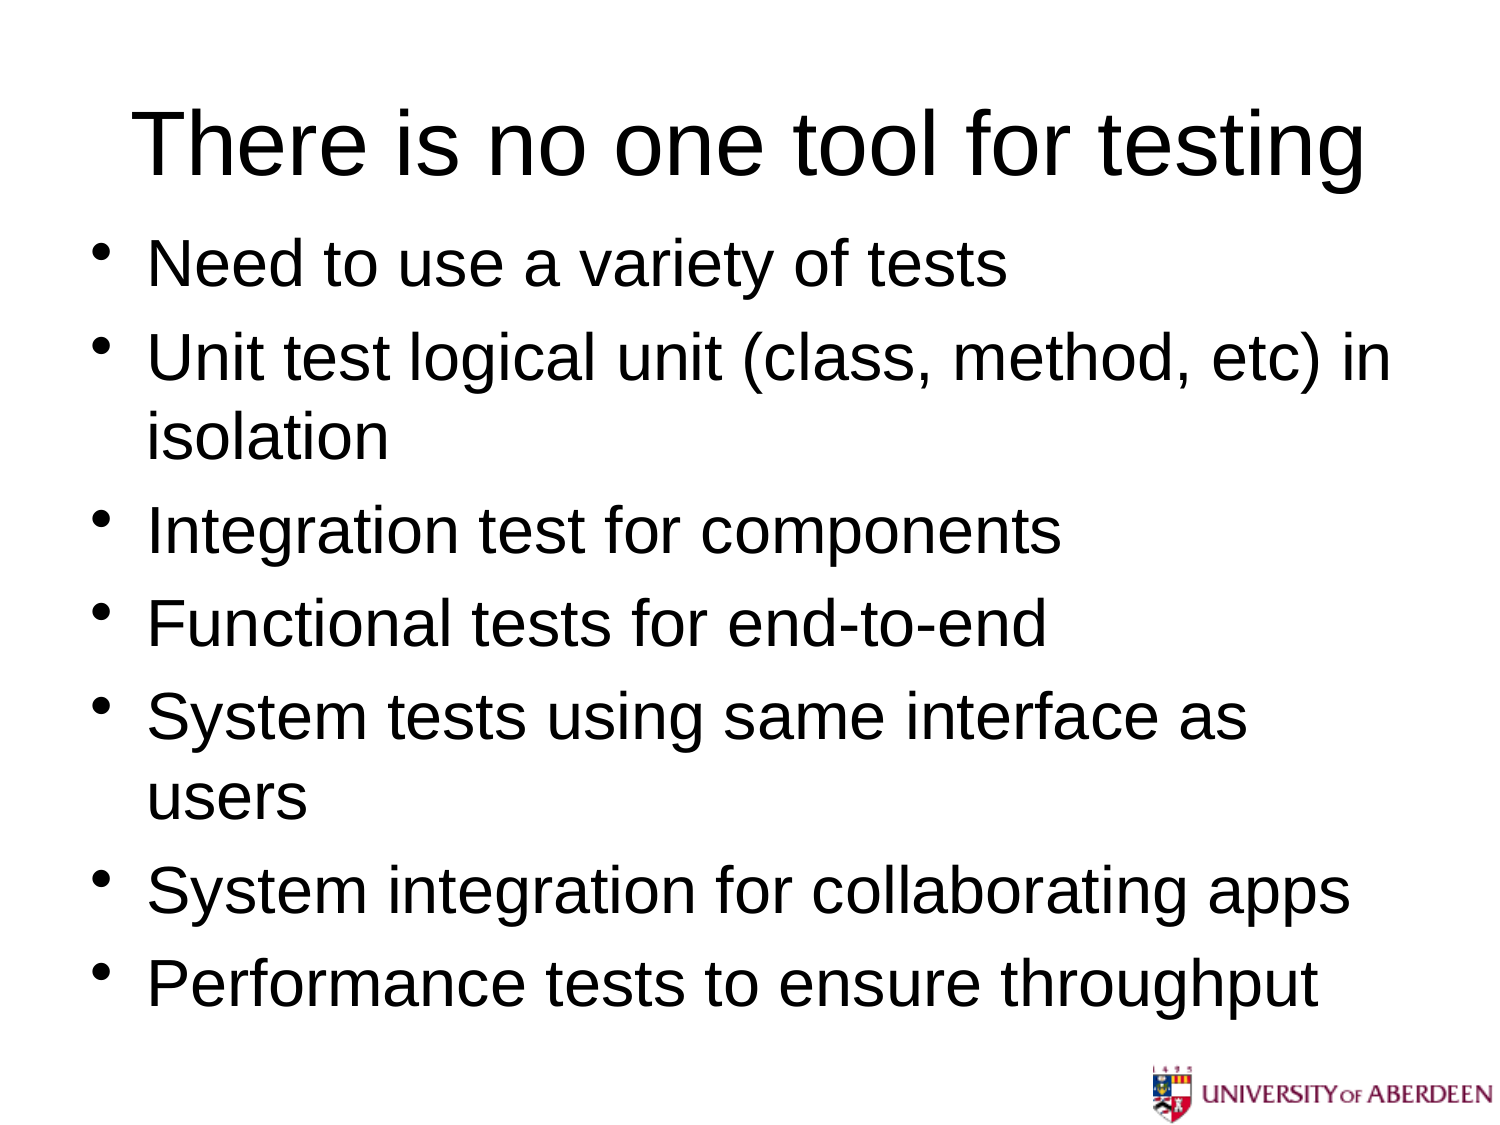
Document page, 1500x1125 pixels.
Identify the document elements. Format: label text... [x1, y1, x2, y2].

list Need to use a variety of tests Unit test logical unit (class, method, etc) in isolation Integration test for components Functional tests for end-to-end System tests using same interface as users System integration for collaborating apps Performance tests to ensure throughput [74, 212, 1426, 956]
picture [1153, 1062, 1500, 1125]
title There is no one tool for testing [74, 44, 1426, 212]
